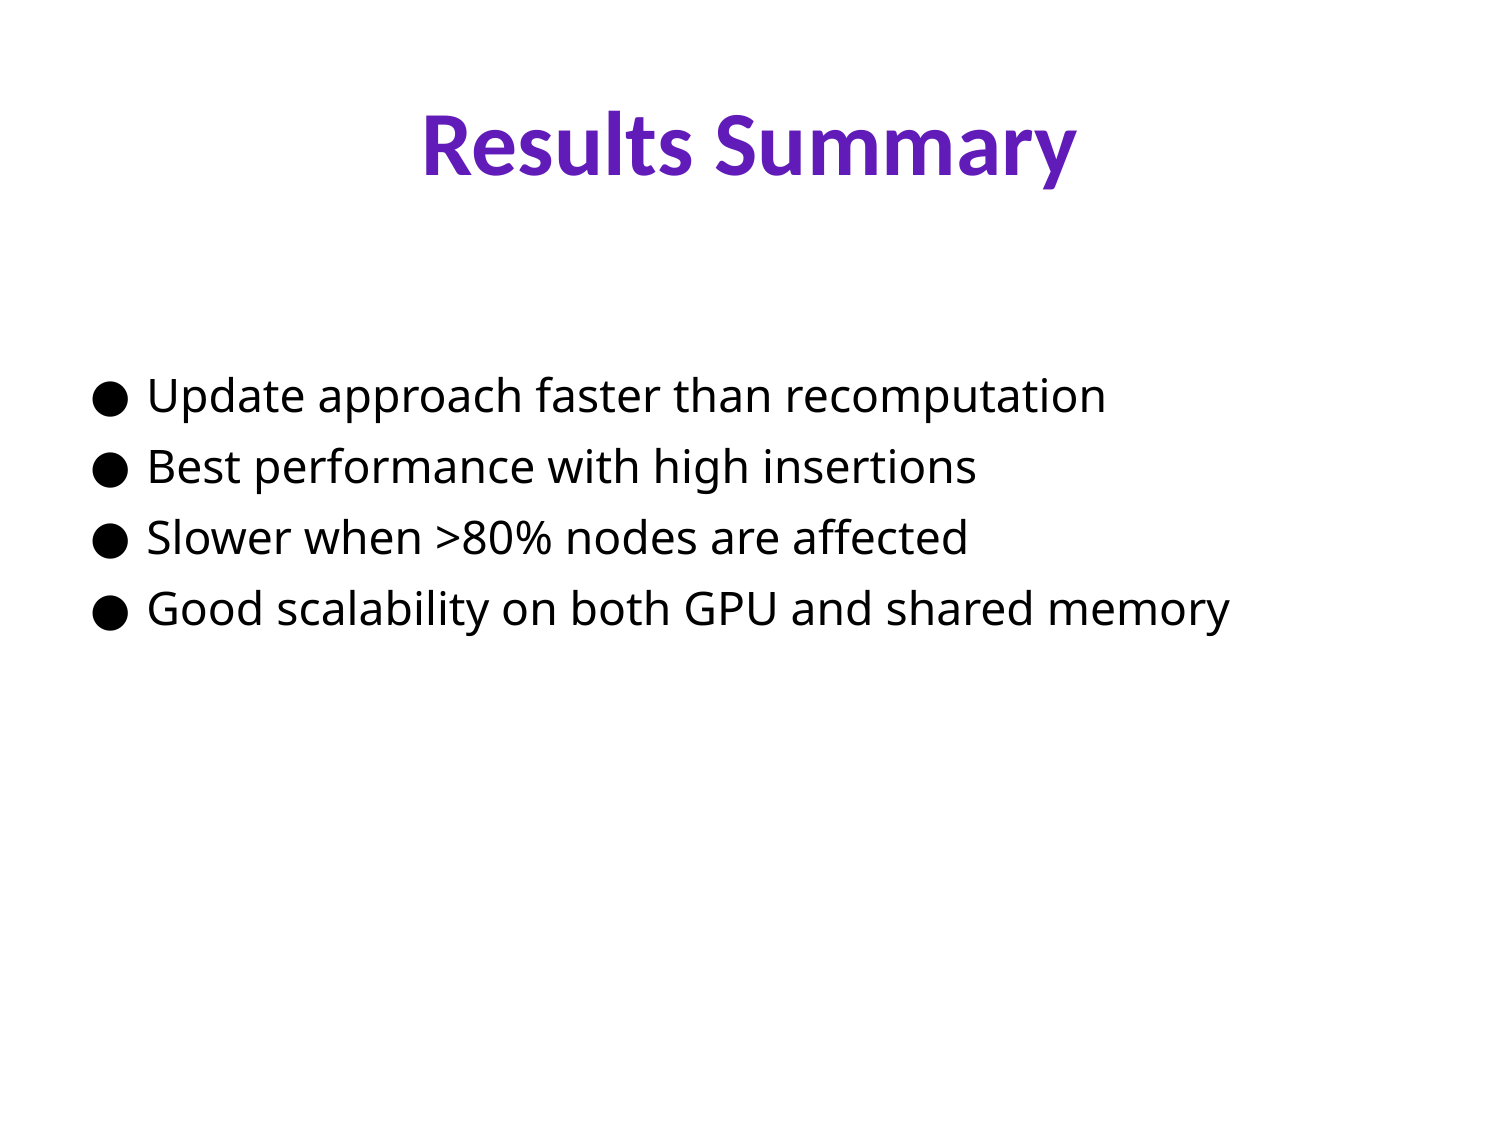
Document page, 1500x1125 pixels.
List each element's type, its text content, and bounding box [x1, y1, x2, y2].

title Results Summary [75, 45, 1425, 233]
list Update approach faster than recomputation Best performance with high insertions Slower when >80% nodes are affected Good scalability on both GPU and shared memory [75, 262, 1371, 998]
